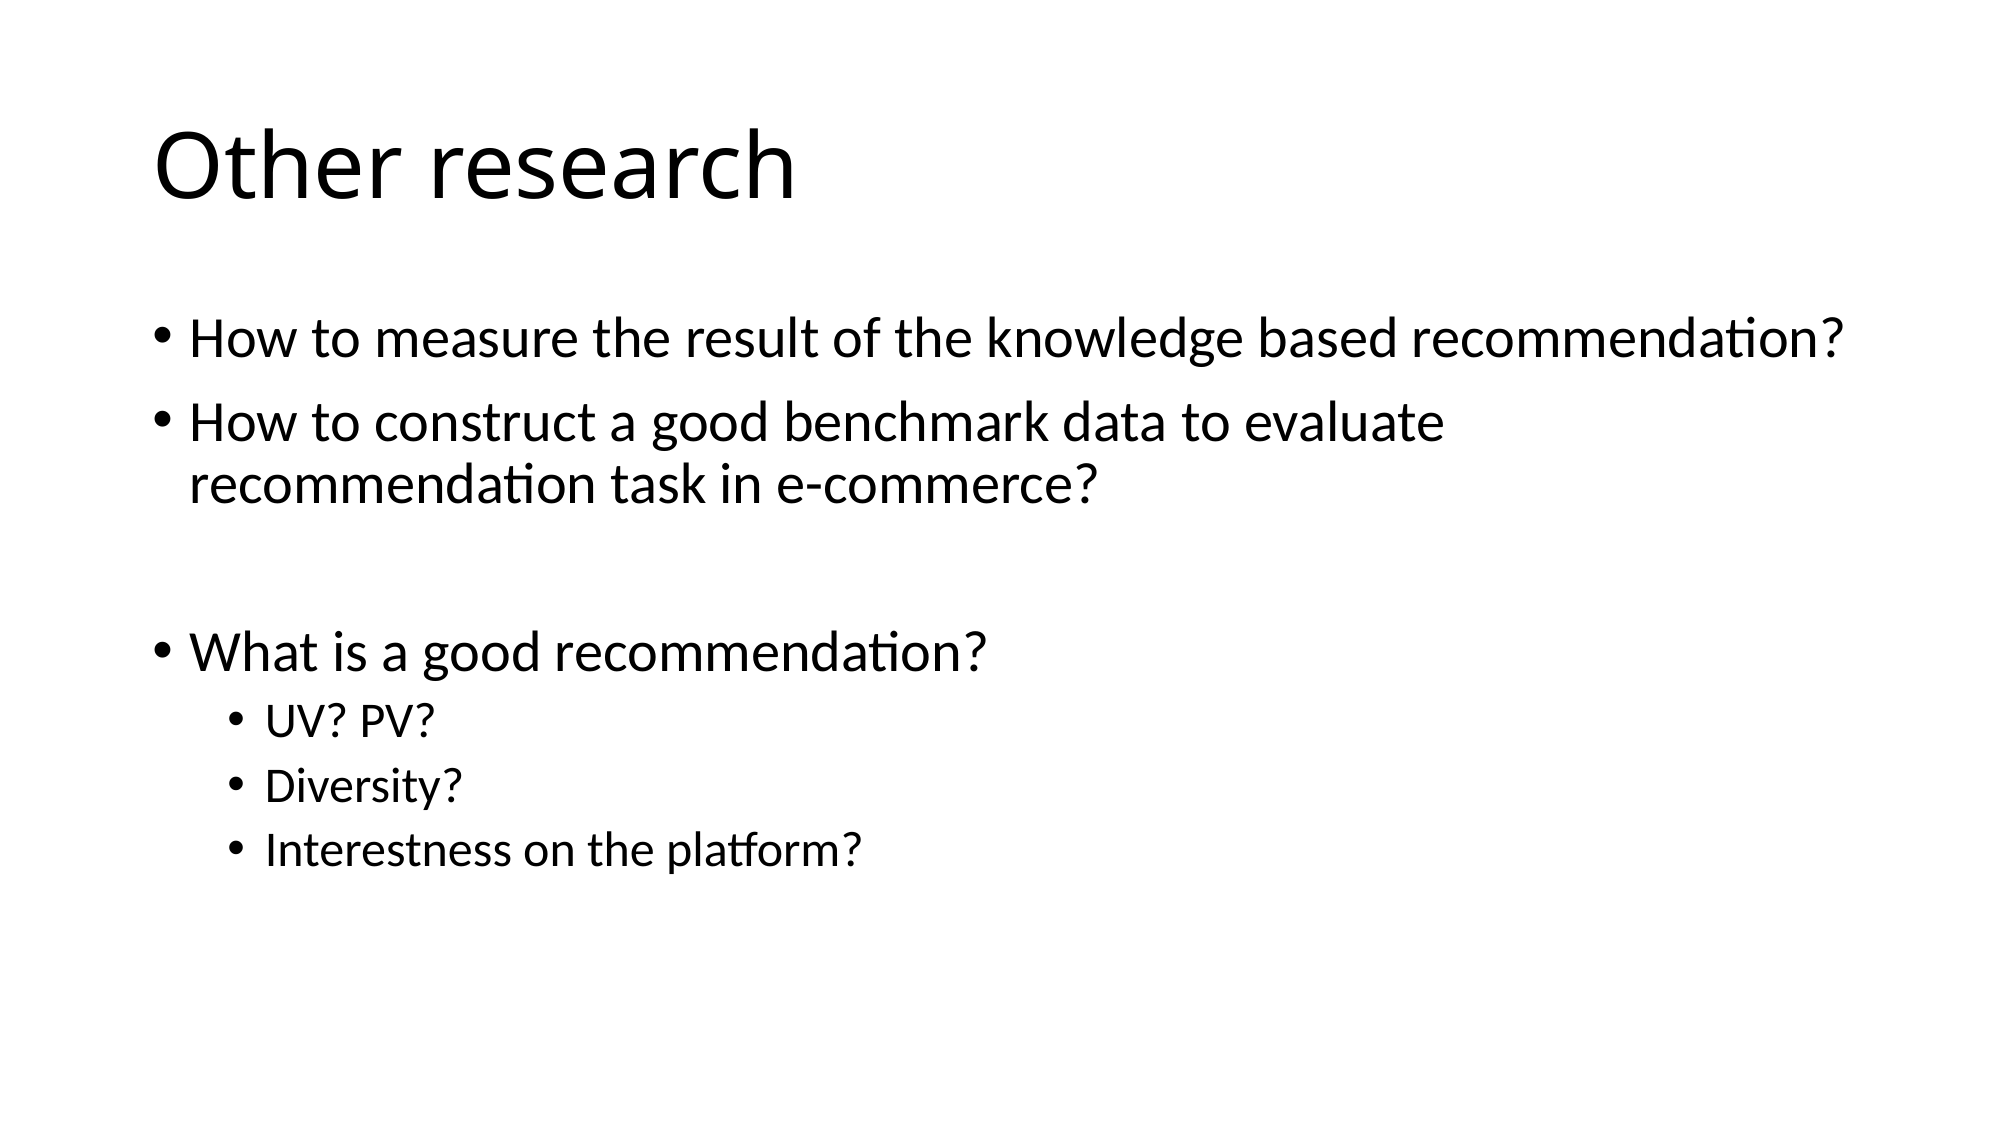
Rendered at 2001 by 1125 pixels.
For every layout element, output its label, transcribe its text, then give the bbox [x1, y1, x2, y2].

list How to measure the result of the knowledge based recommendation? How to construct a good benchmark data to evaluate recommendation task in e-commerce? What is a good recommendation? UV? PV? Diversity? Interestness on the platform? [137, 299, 1863, 1014]
title Other research [137, 59, 1863, 278]
